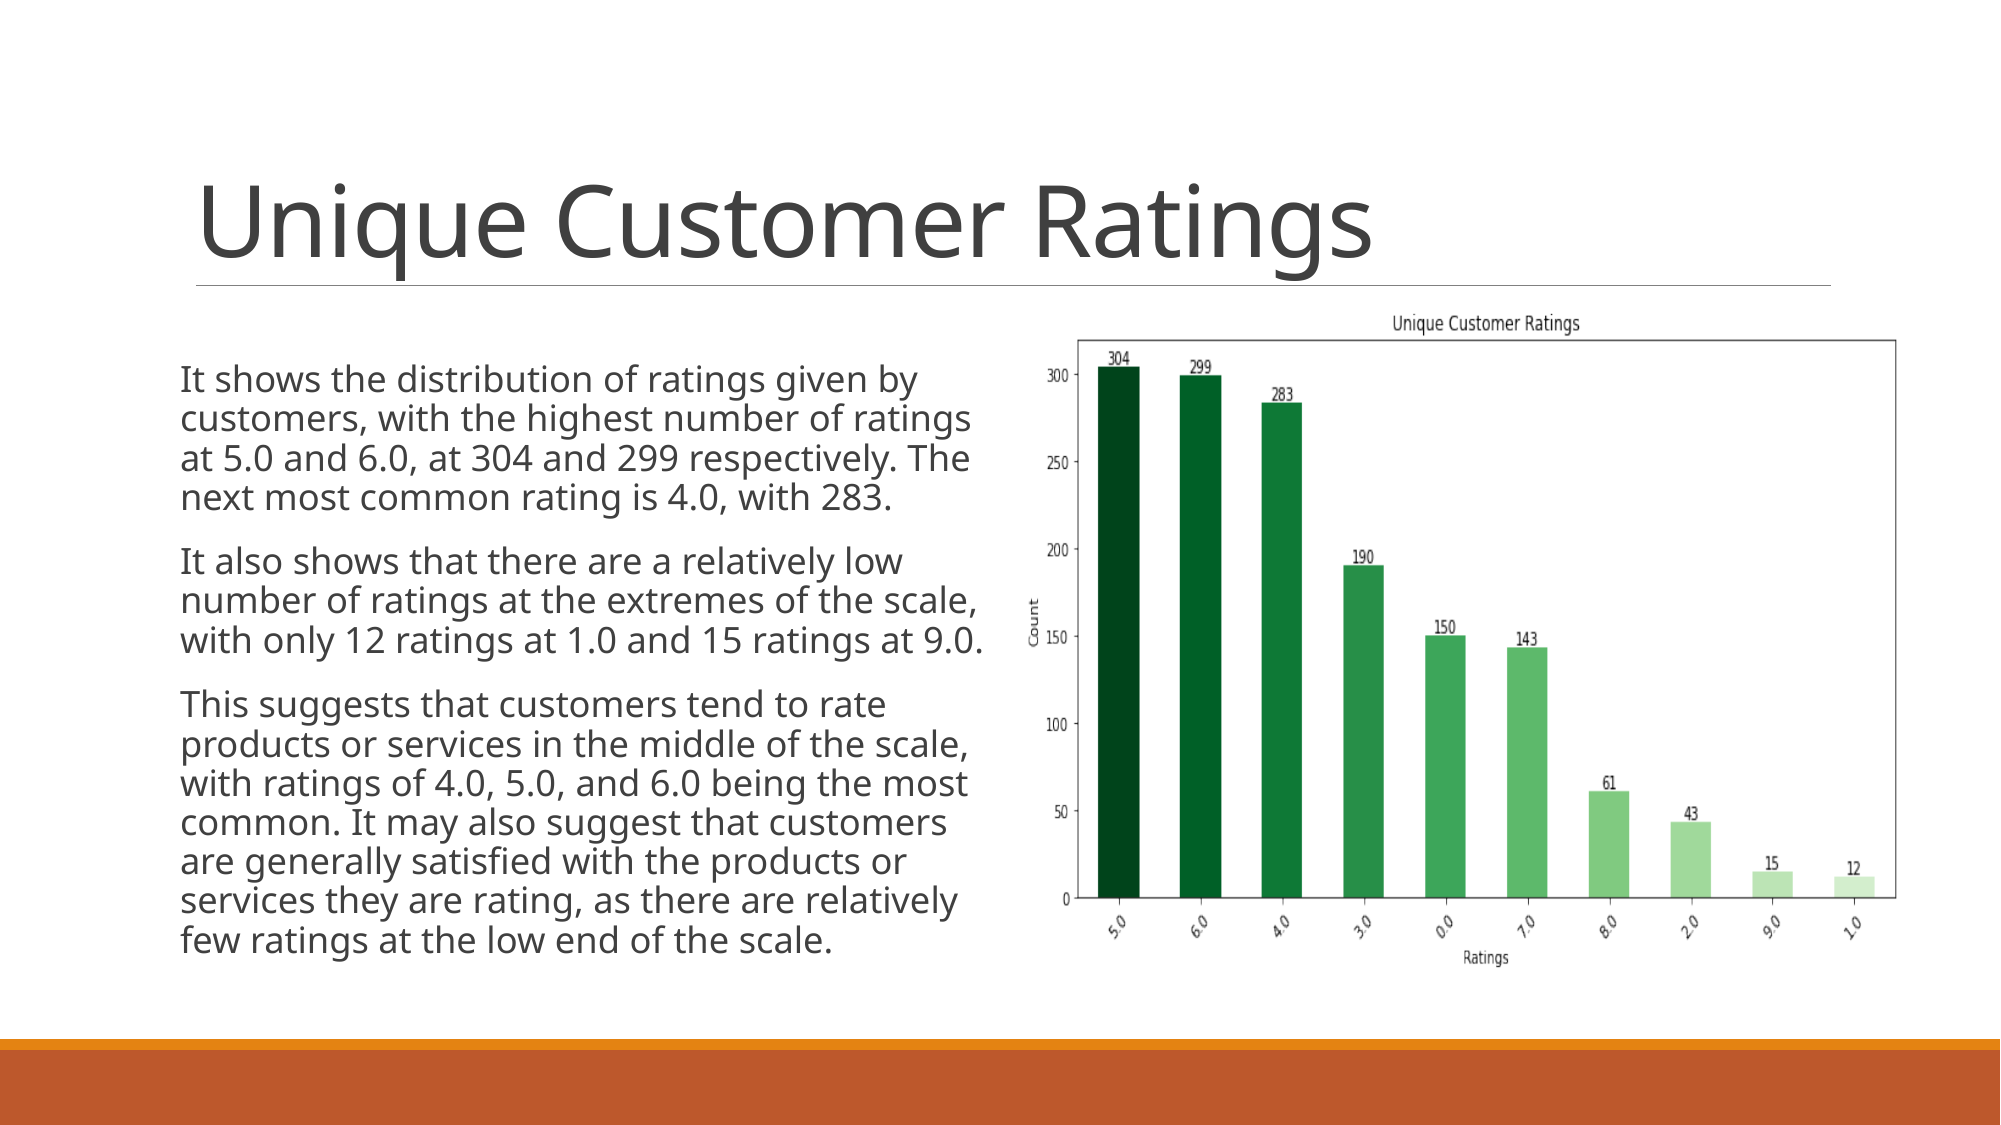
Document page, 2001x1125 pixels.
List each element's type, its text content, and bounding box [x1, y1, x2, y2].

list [1019, 302, 1904, 979]
title Unique Customer Ratings [180, 47, 1830, 285]
list It shows the distribution of ratings given by customers, with the highest number of ratings at 5.0 and 6.0, at 304 and 299 respectively. The next most common rating is 4.0, with 283. It also shows that there are a relatively low number of ratings at the extremes of the scale, with only 12 ratings at 1.0 and 15 ratings at 9.0. This suggests that customers tend to rate products or services in the middle of the scale, with ratings of 4.0, 5.0, and 6.0 being the most common. It may also suggest that customers are generally satisfied with the products or services they are rating, as there are relatively few ratings at the low end of the scale. [180, 353, 990, 978]
